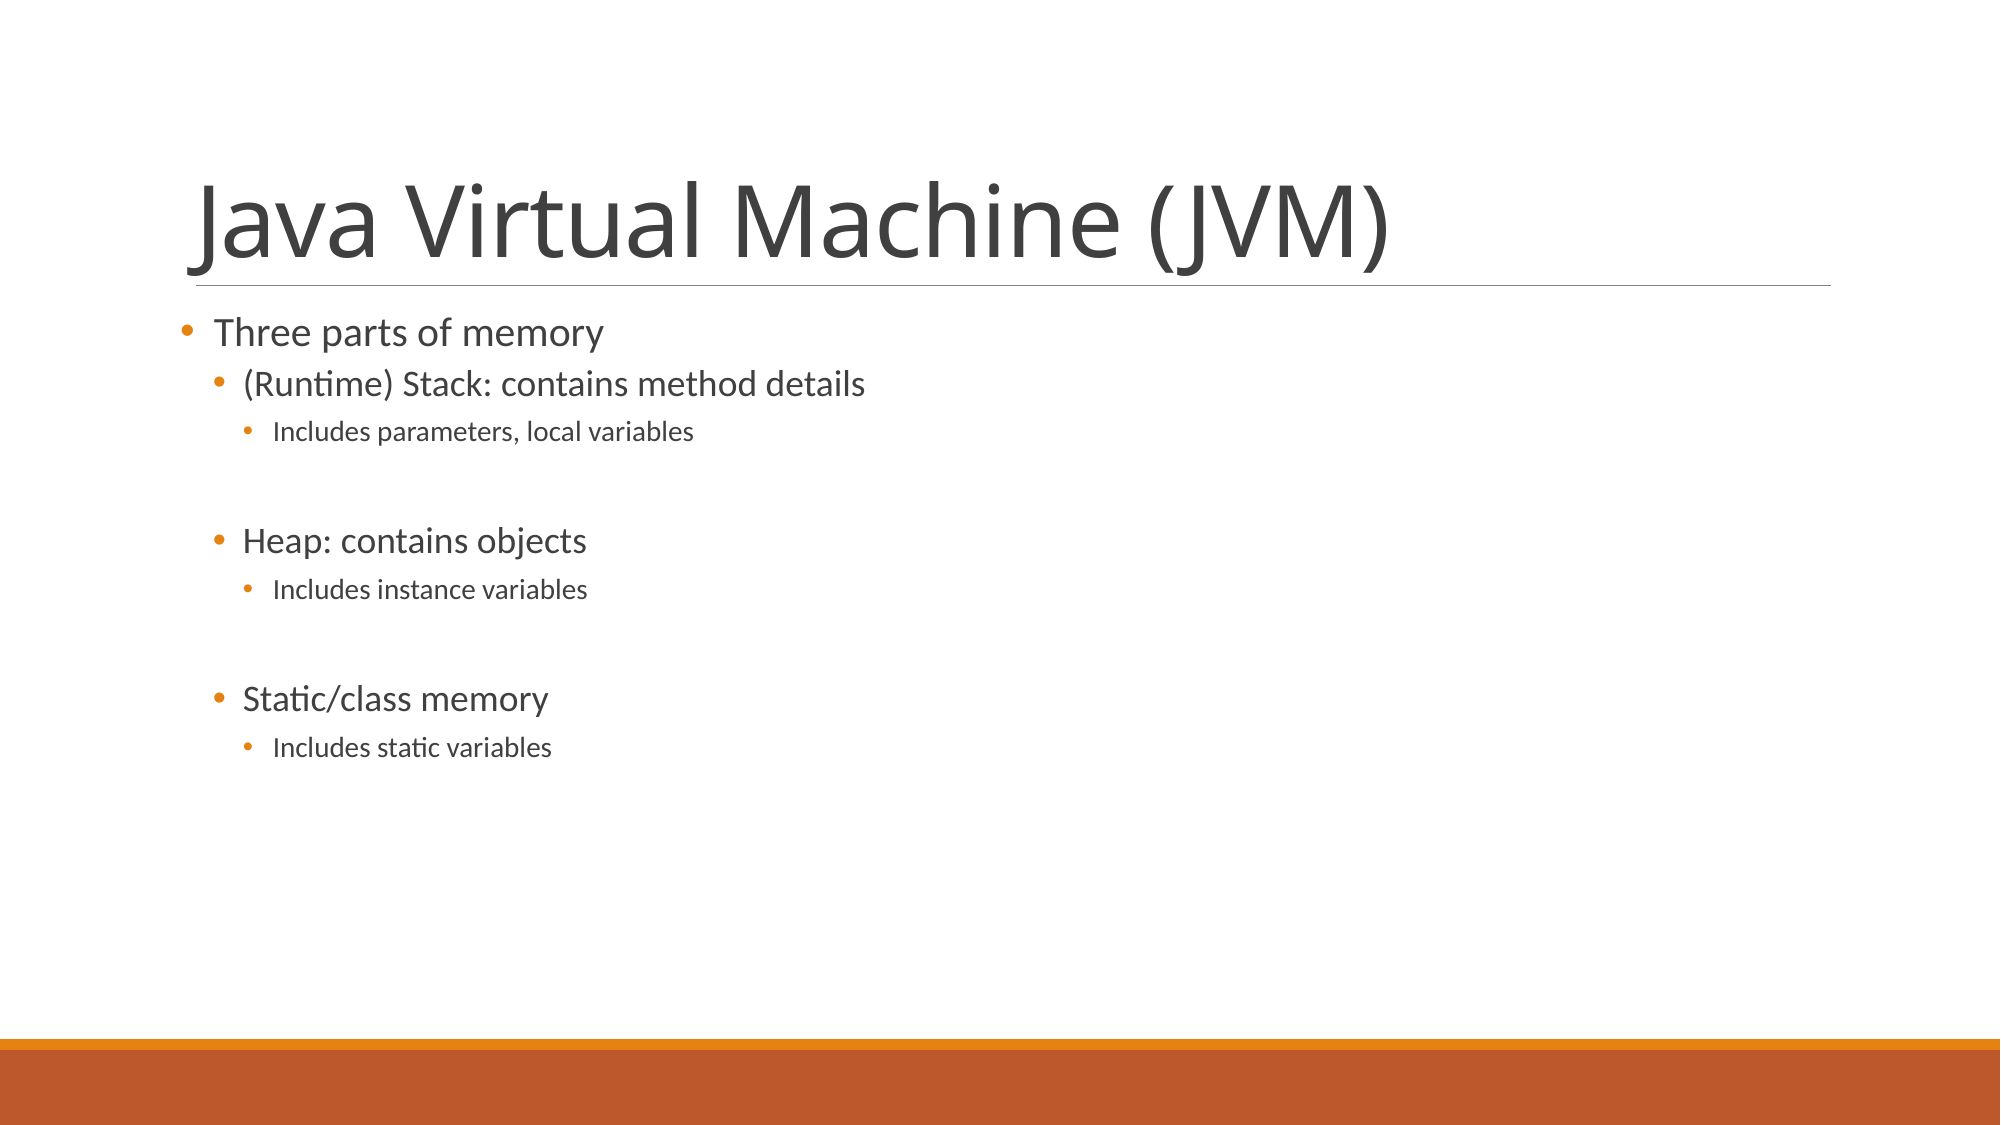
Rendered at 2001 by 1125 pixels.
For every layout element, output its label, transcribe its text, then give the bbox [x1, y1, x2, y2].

title Java Virtual Machine (JVM) [180, 47, 1830, 285]
list Three parts of memory (Runtime) Stack: contains method details Includes parameters, local variables Heap: contains objects Includes instance variables Static/class memory Includes static variables [180, 302, 1830, 963]
